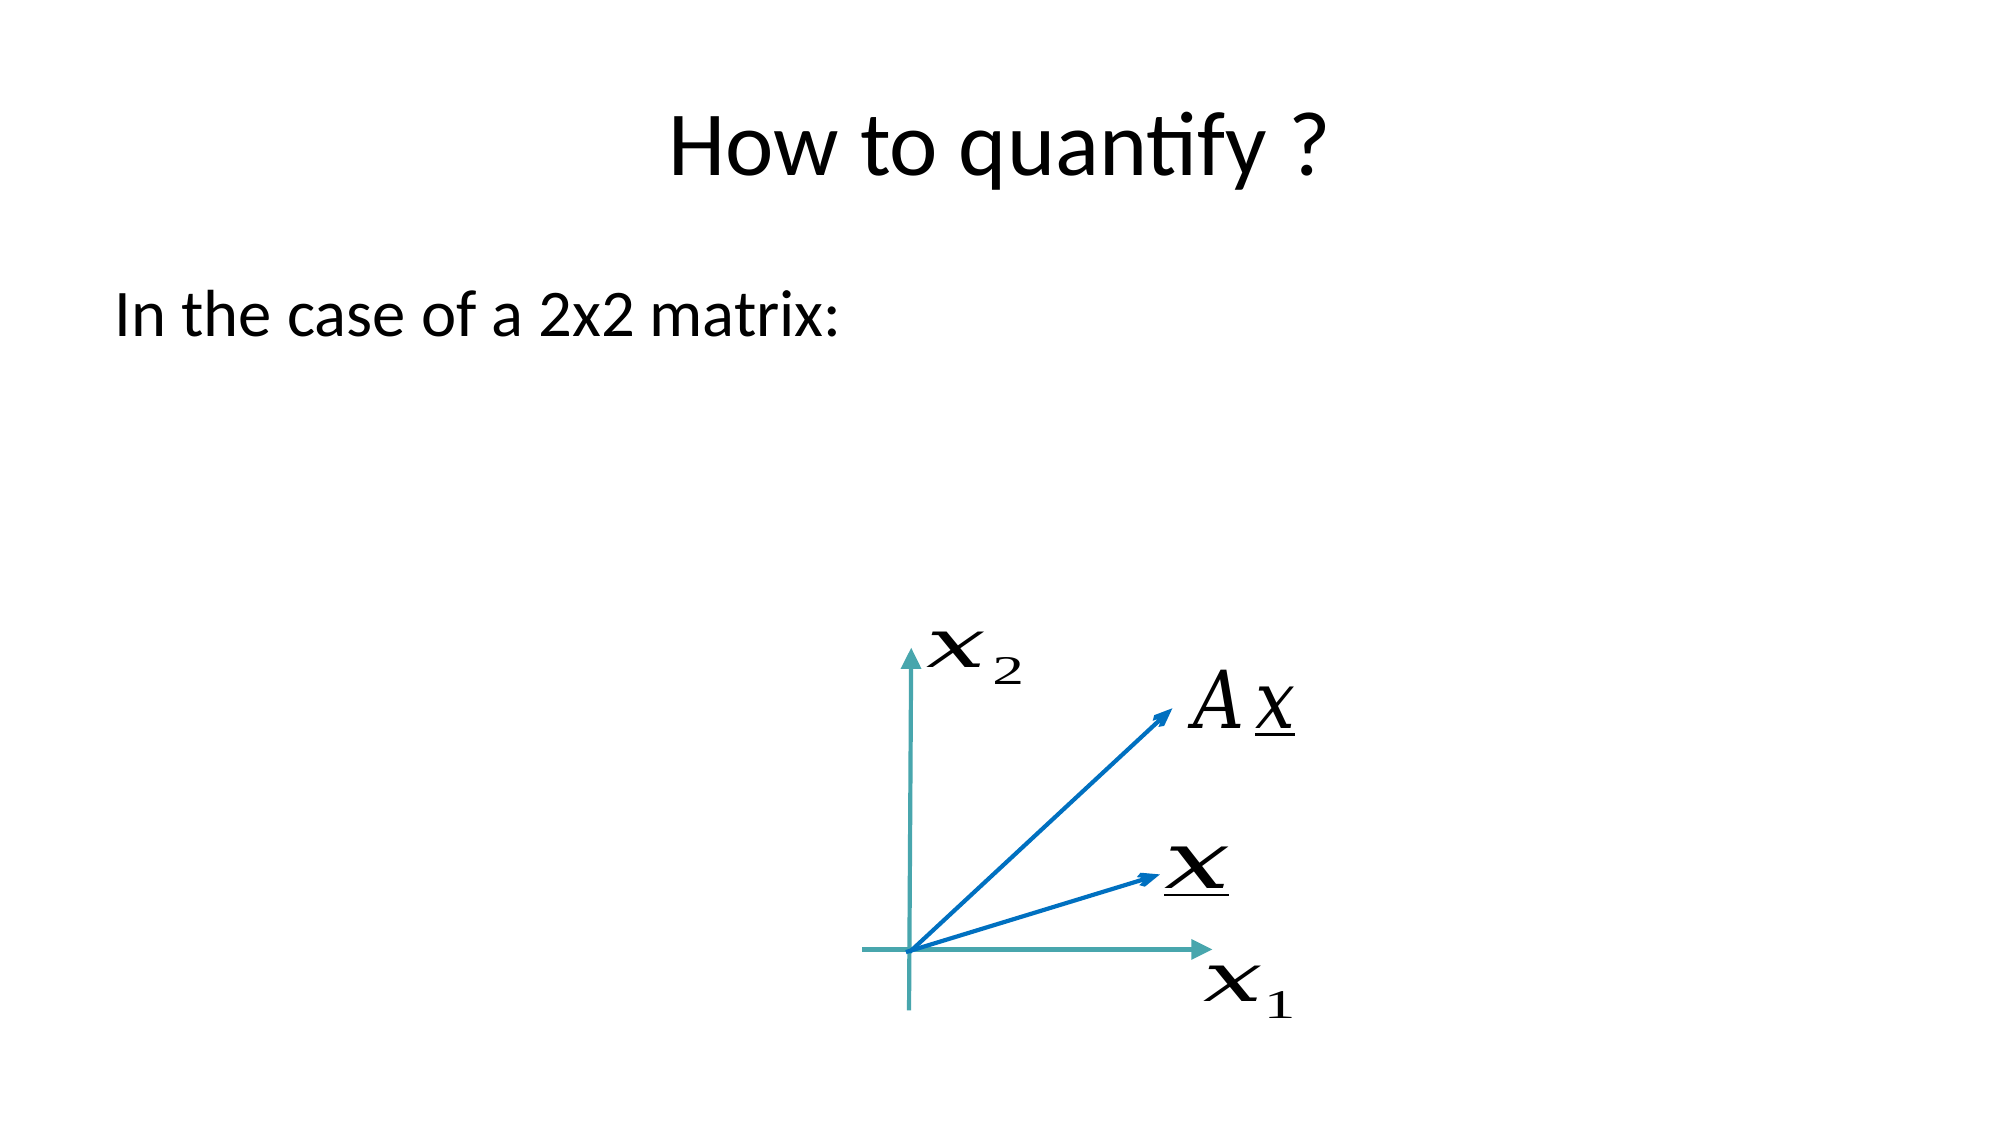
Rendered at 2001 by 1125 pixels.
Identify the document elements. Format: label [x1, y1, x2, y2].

text_box [908, 647, 912, 707]
text_box [909, 707, 1173, 953]
text_box [908, 962, 912, 1011]
